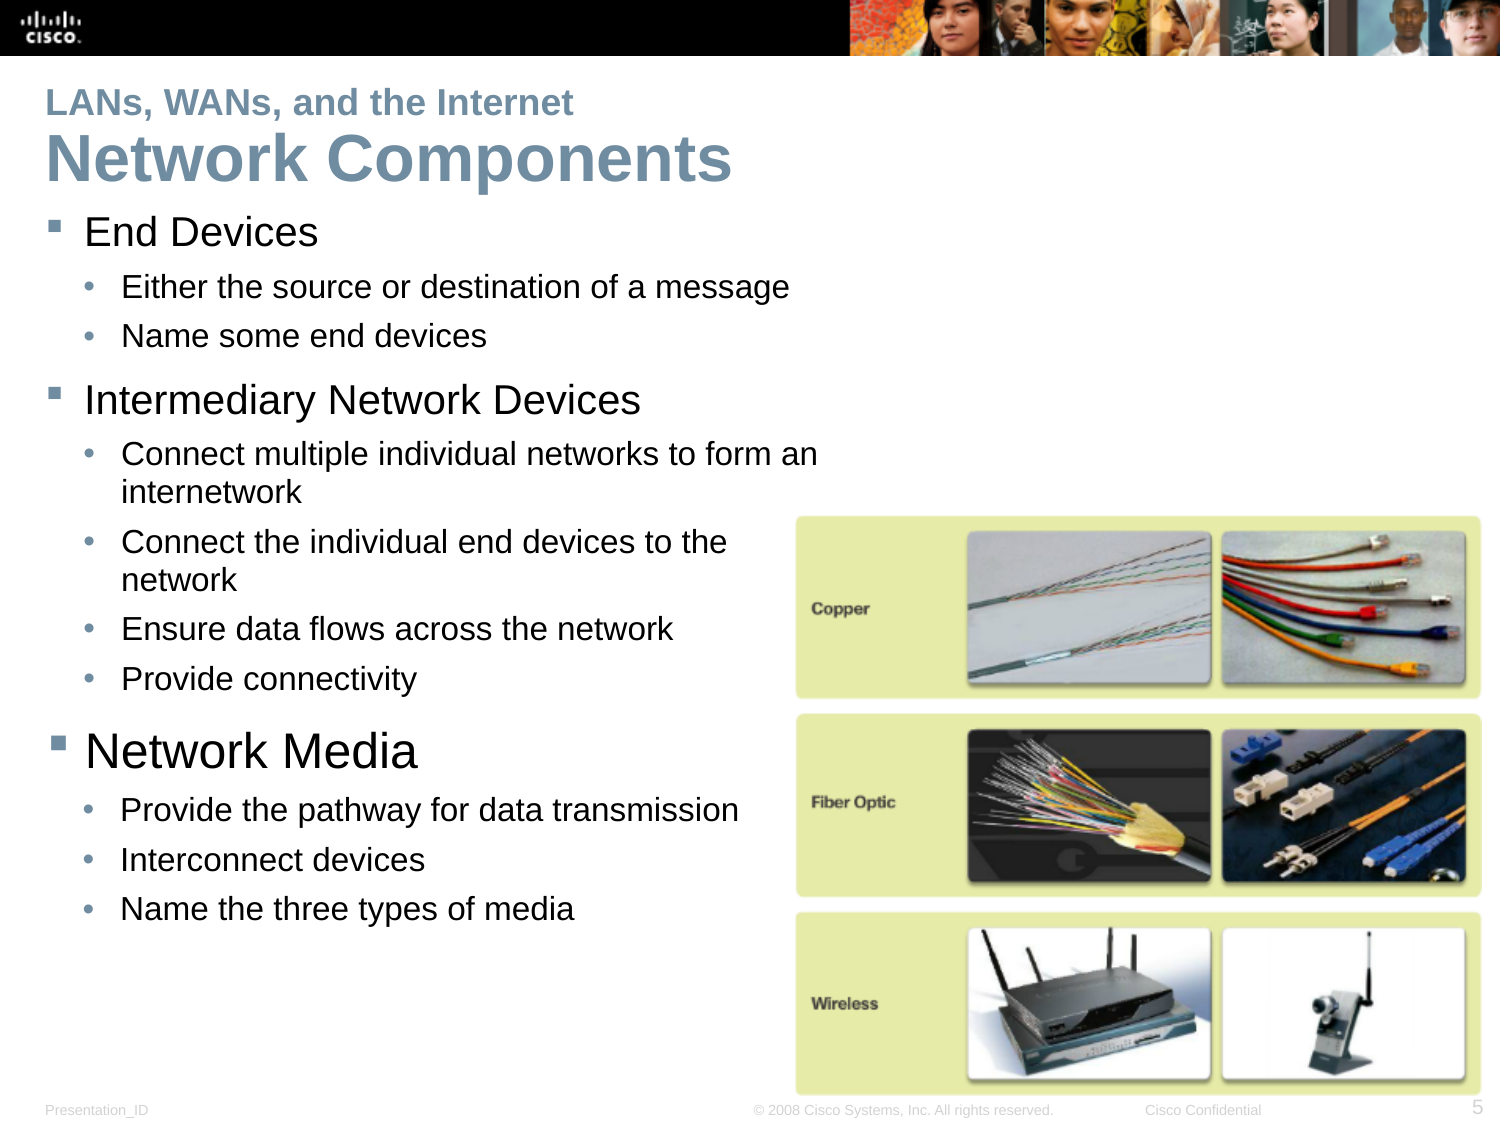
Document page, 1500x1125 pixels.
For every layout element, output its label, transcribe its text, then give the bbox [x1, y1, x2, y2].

picture [794, 515, 1482, 1096]
list End Devices Either the source or destination of a message Name some end devices Intermediary Network Devices Connect multiple individual networks to form an internetwork Connect the individual end devices to the network Ensure data flows across the network Provide connectivity Network Media Provide the pathway for data transmission Interconnect devices Name the three types of media [31, 202, 851, 1038]
picture [0, 0, 1500, 56]
title LANs, WANs, and the Internet Network Components [31, 64, 1471, 203]
